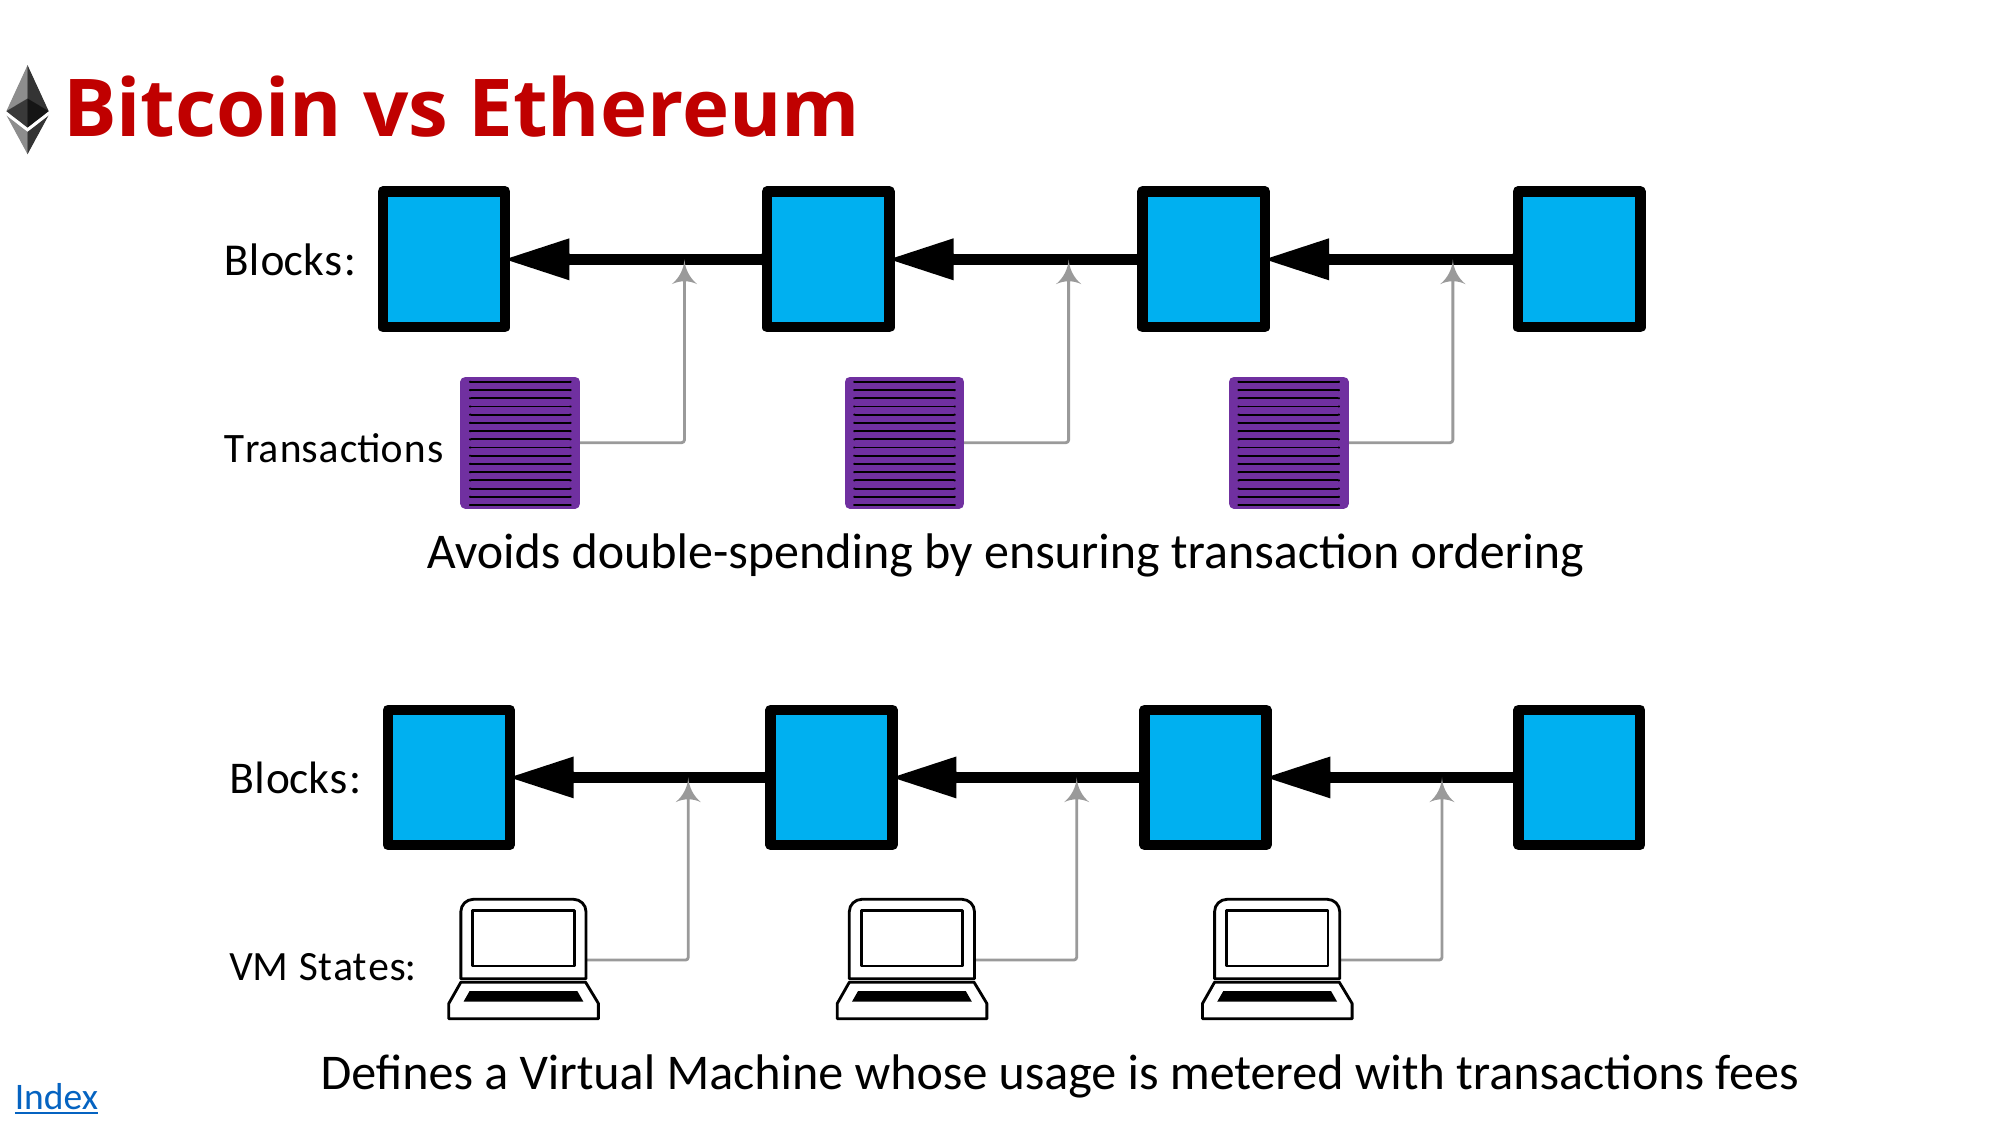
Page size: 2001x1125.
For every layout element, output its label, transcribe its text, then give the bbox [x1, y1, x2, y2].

text_box Defines a Virtual Machine whose usage is metered with transactions fees [305, 1031, 1815, 1107]
picture [196, 181, 1648, 511]
picture [201, 700, 1648, 1023]
title Bitcoin vs Ethereum [48, 59, 1963, 162]
picture [0, 42, 79, 177]
text_box Avoids double-spending by ensuring transaction ordering [412, 511, 1599, 586]
text_box Index [0, 1064, 178, 1125]
